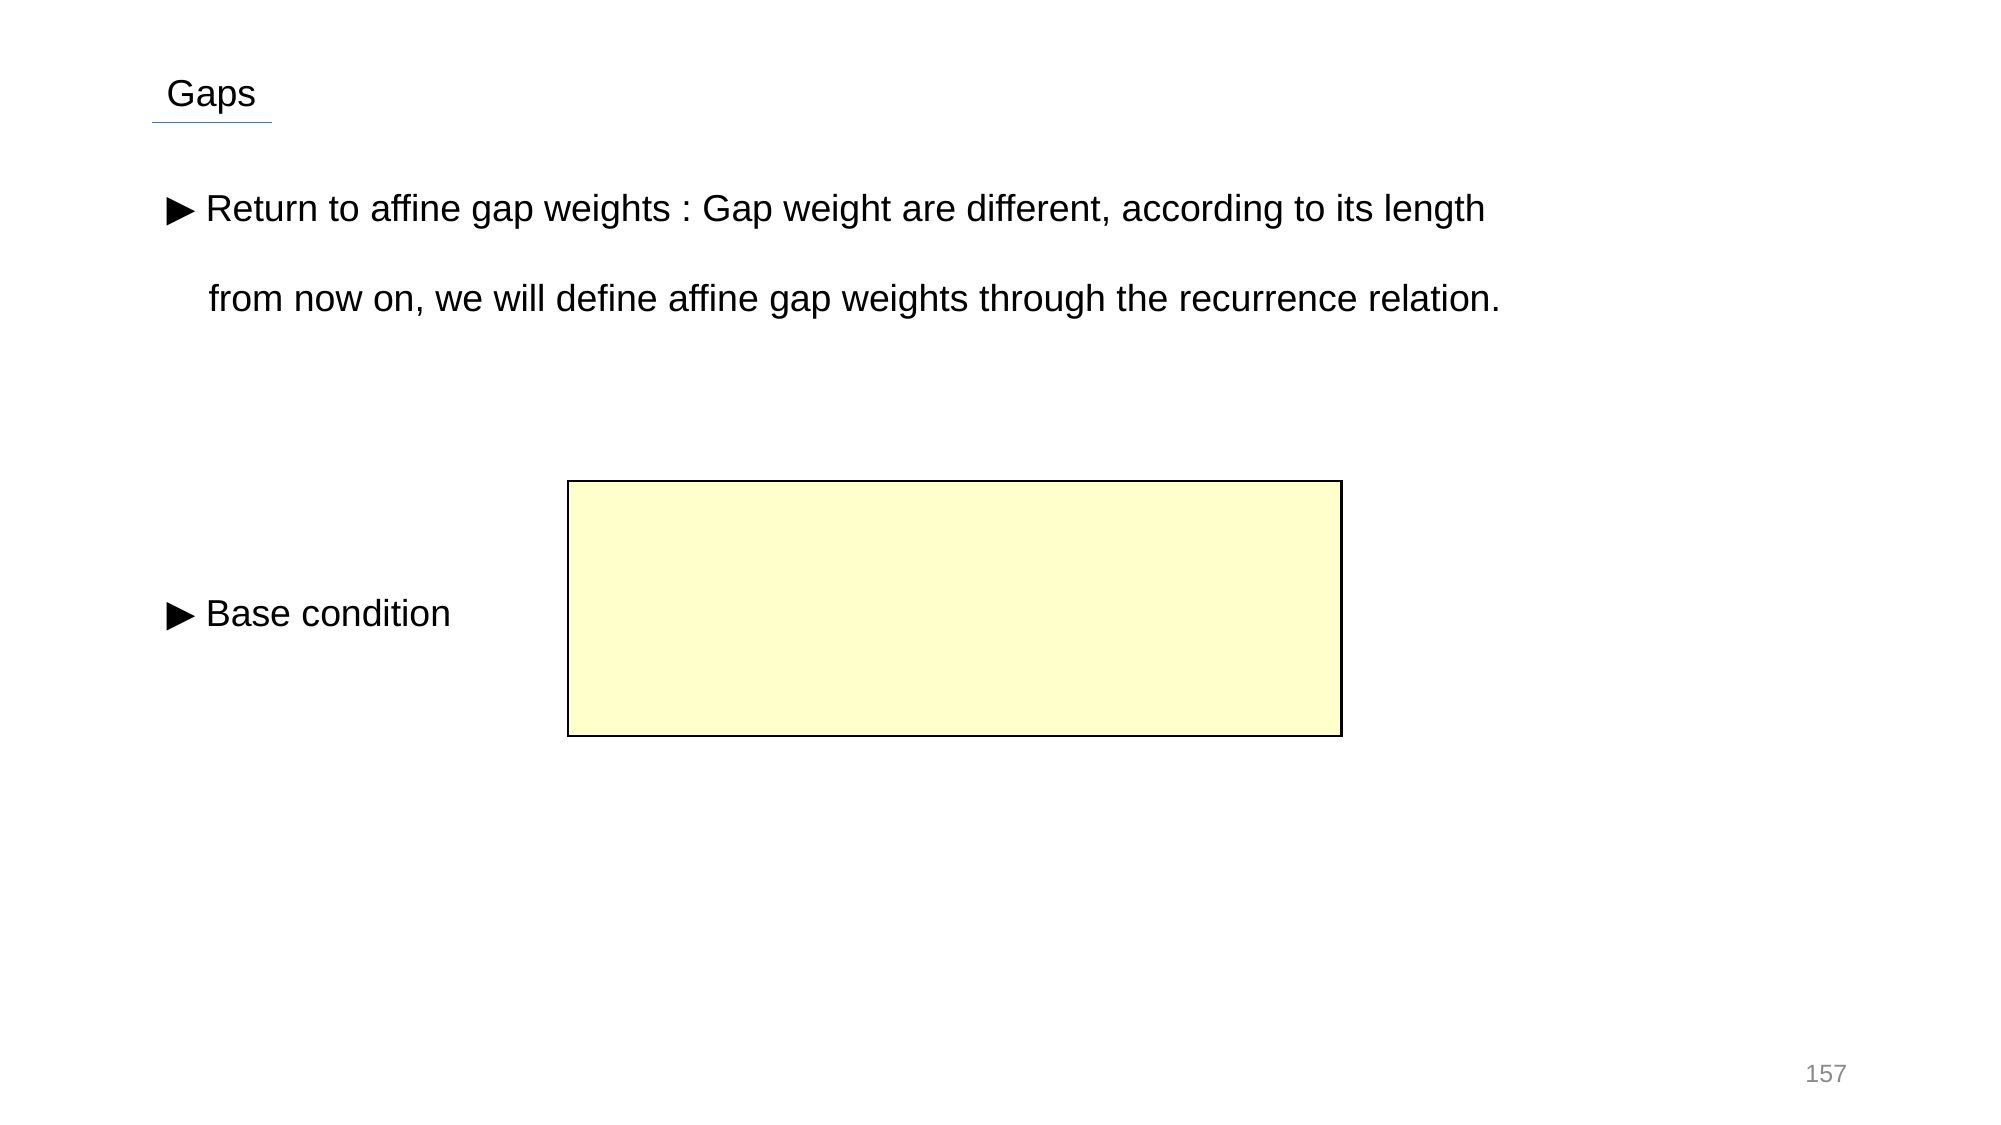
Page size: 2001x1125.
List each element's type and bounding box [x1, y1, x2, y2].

text_box [151, 61, 1253, 123]
slide_number [1412, 1042, 1863, 1103]
text_box [151, 176, 1758, 642]
